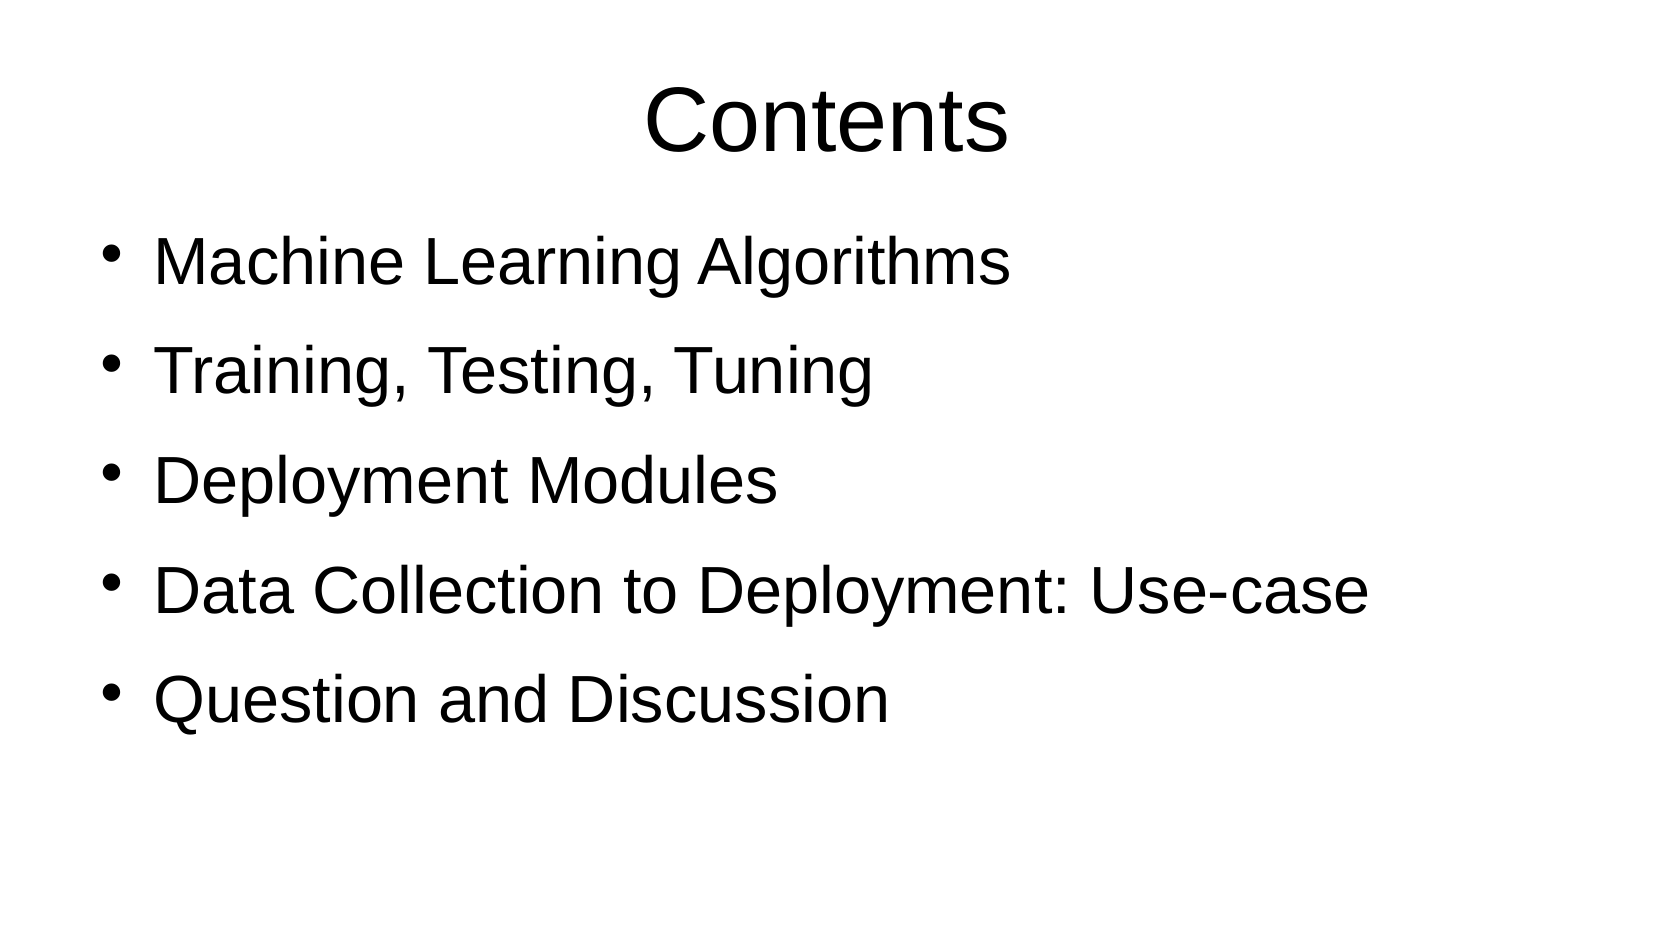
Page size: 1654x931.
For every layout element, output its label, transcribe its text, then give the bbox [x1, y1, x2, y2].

text_box Contents [82, 37, 1571, 193]
text_box Machine Learning Algorithms Training, Testing, Tuning Deployment Modules Data Collection to Deployment: Use-case Question and Discussion [82, 217, 1571, 757]
